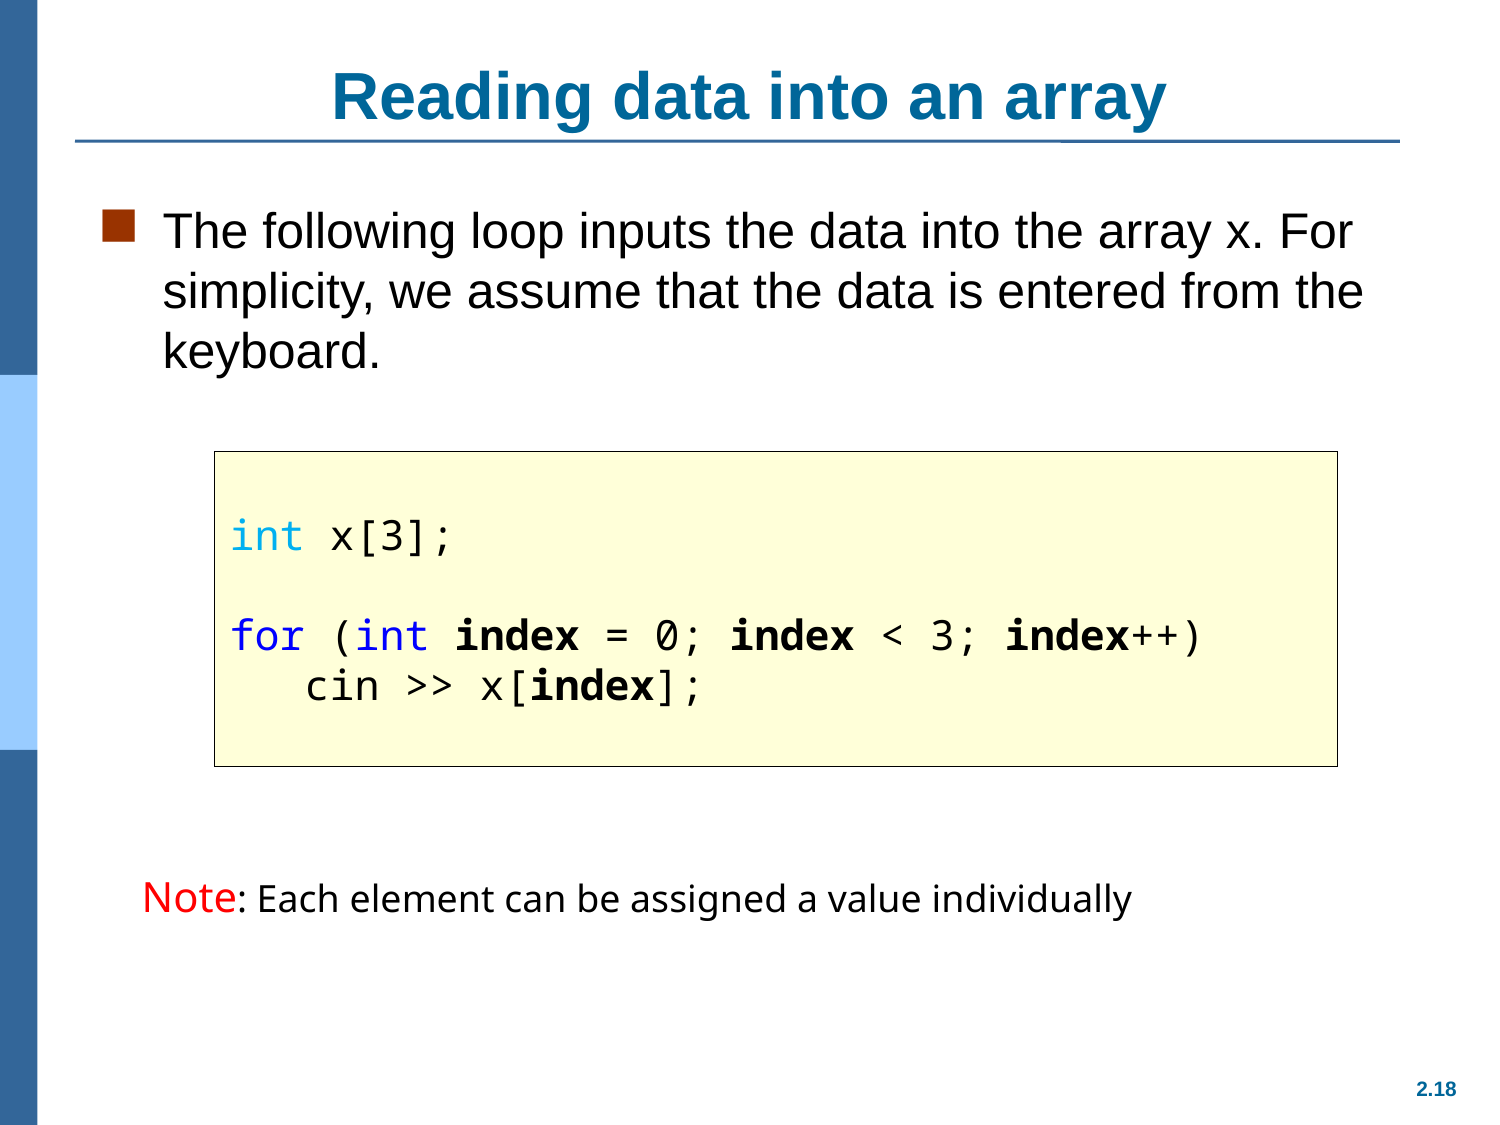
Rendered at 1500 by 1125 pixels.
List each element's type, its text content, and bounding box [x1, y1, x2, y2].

text_box Note: Each element can be assigned a value individually [116, 863, 1301, 929]
list The following loop inputs the data into the array x. For simplicity, we assume that the data is entered from the keyboard. [91, 190, 1462, 411]
text_box int x[3]; for (int index = 0; index < 3; index++) cin >> x[index]; [214, 451, 1338, 767]
title Reading data into an array [75, 45, 1425, 141]
